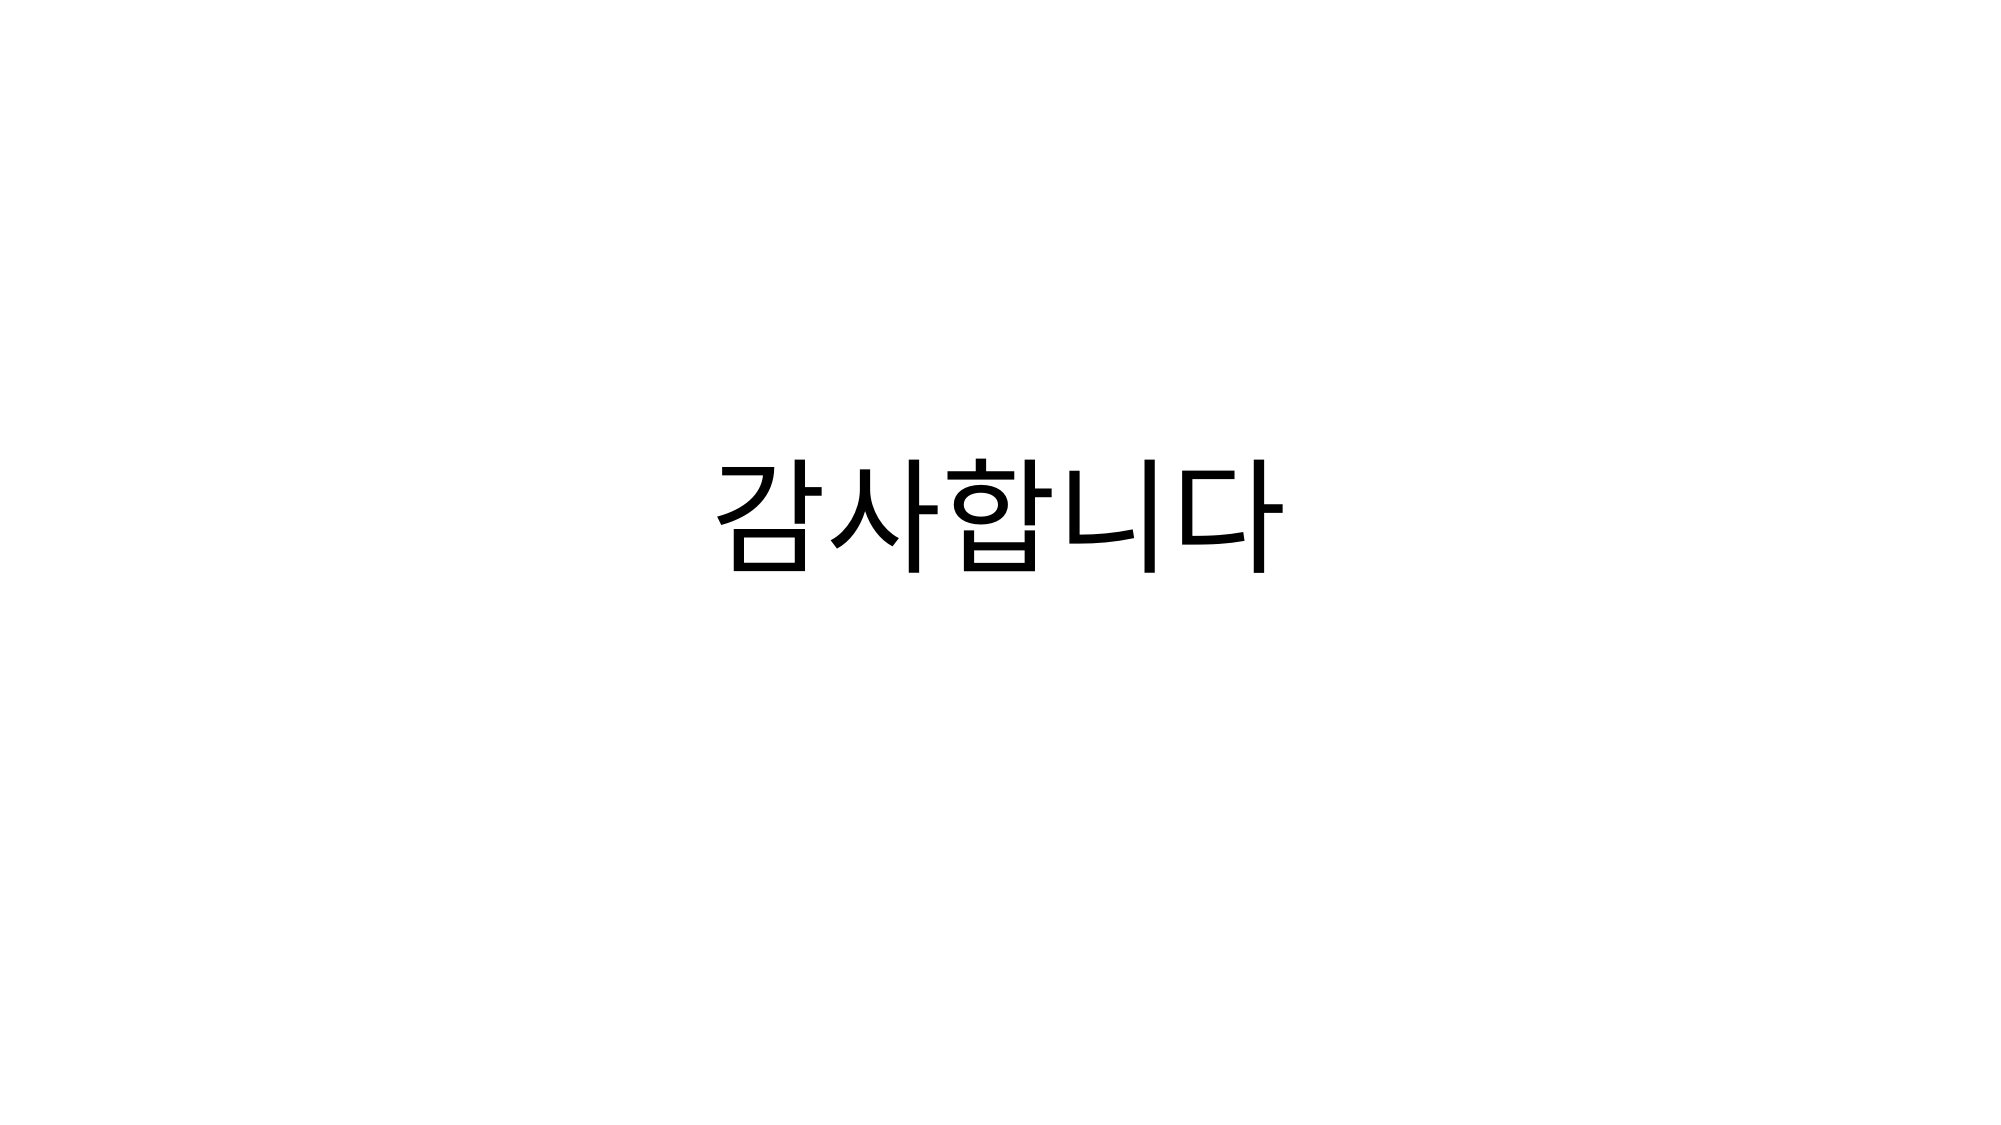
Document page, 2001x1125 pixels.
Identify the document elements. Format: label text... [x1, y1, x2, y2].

title 감사합니다 [136, 280, 1862, 749]
